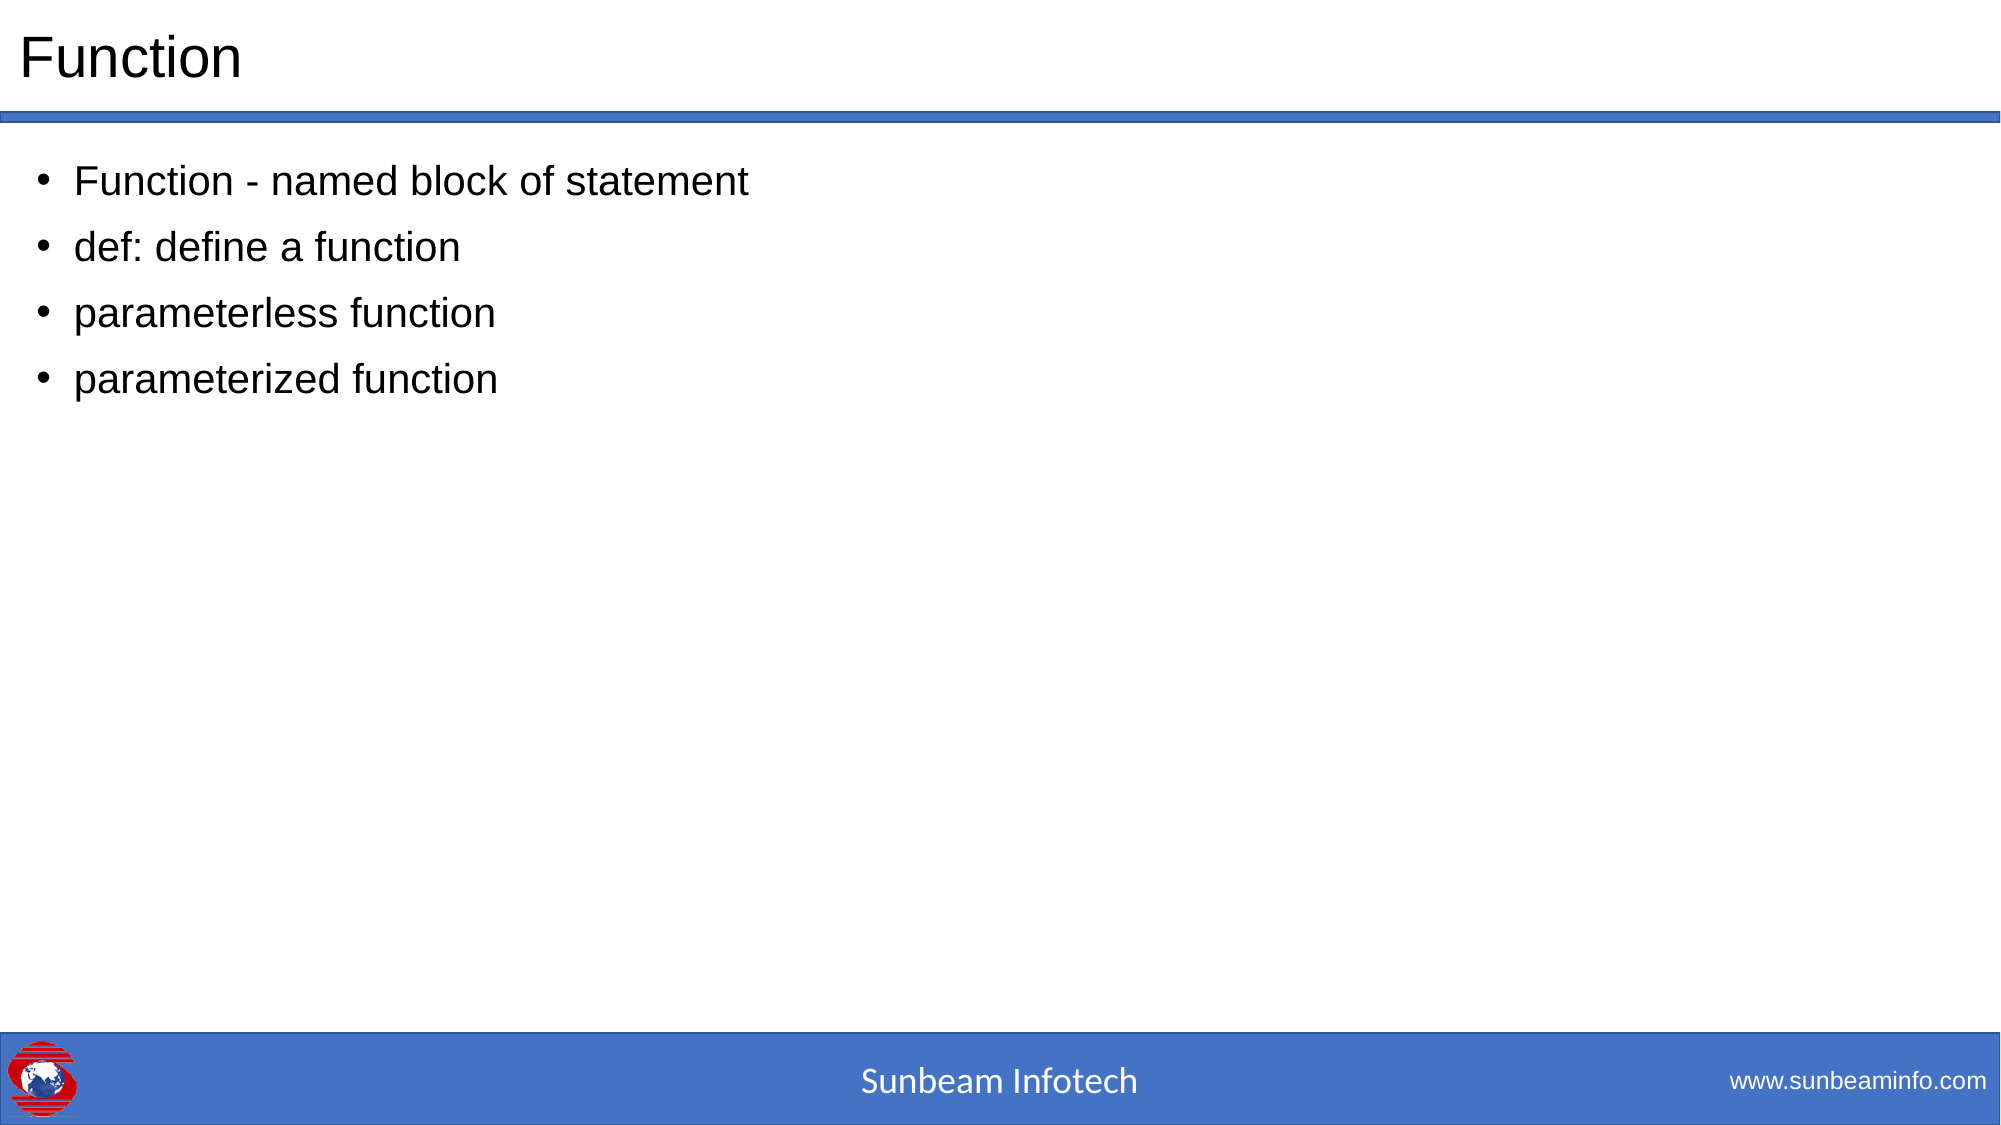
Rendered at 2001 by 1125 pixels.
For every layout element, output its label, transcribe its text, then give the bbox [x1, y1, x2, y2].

picture [1, 1036, 82, 1117]
list Function - named block of statement def: define a function parameterless function parameterized function [21, 152, 1982, 1001]
title Function [4, 5, 1993, 112]
